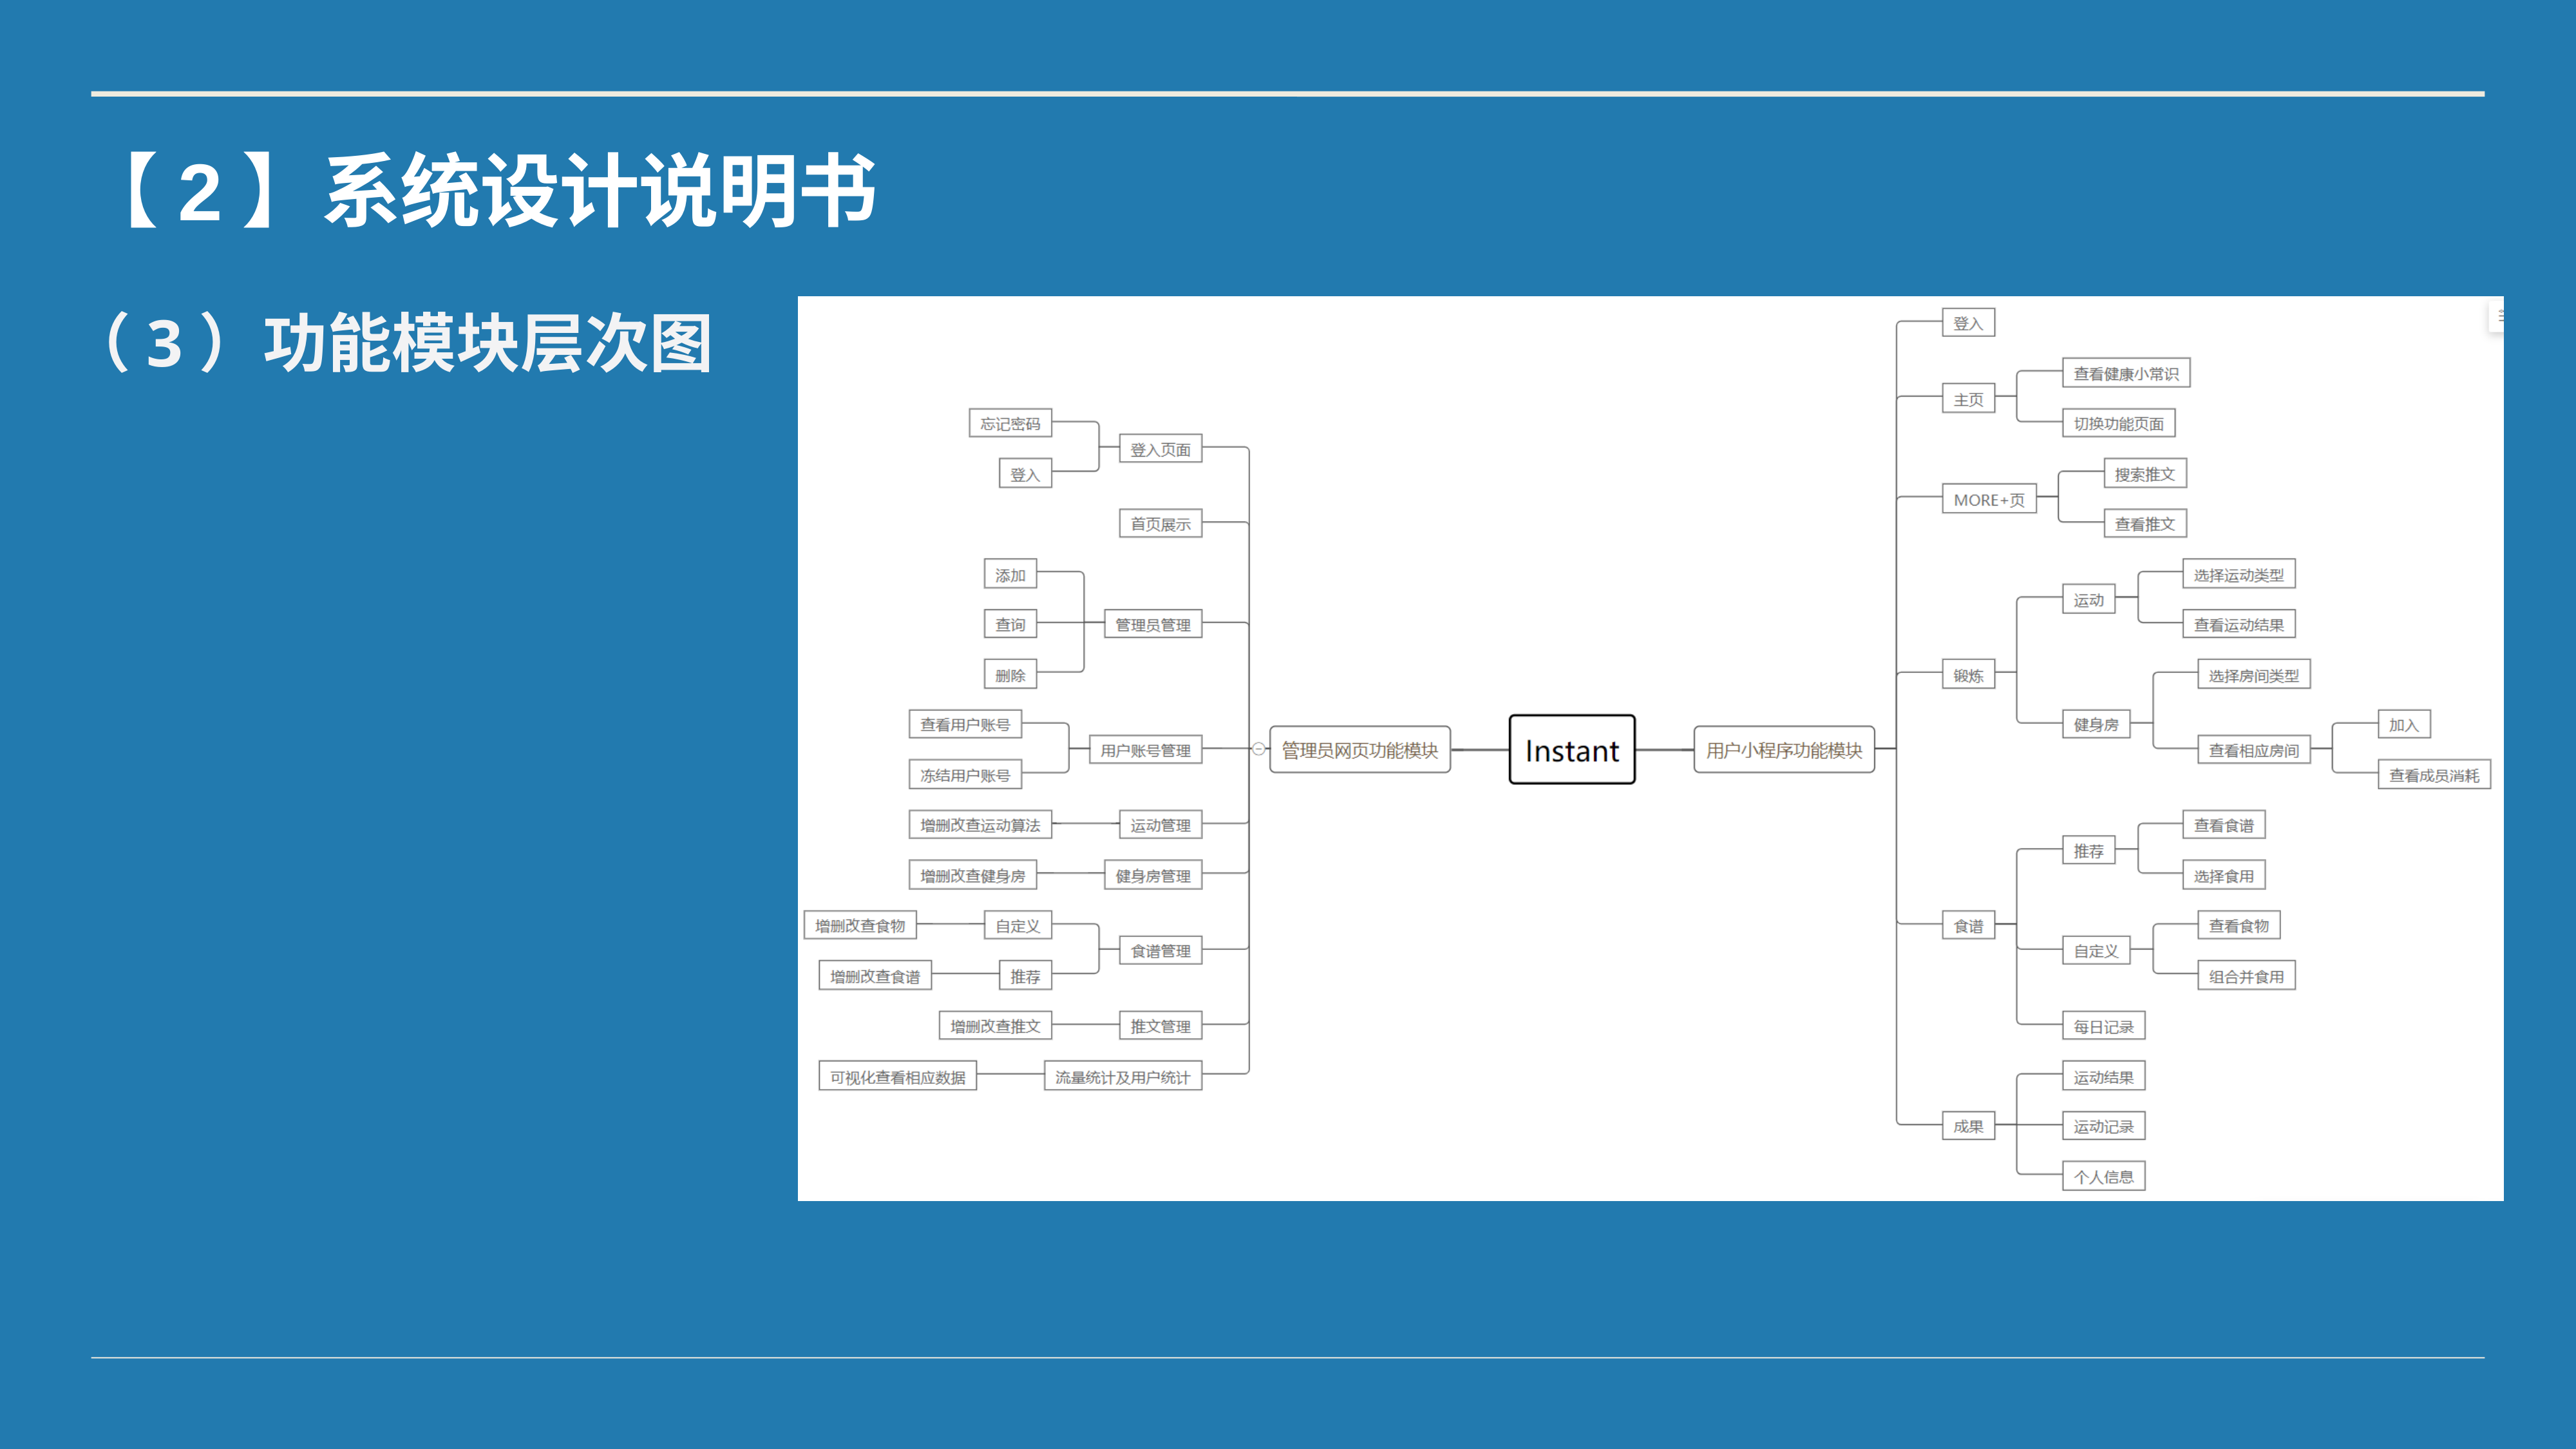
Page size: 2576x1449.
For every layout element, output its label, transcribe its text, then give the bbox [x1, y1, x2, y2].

title 【2】系统设计说明书 [72, 97, 1336, 297]
text_box （3）功能模块层次图 [0, 297, 798, 385]
picture [798, 296, 2504, 1201]
